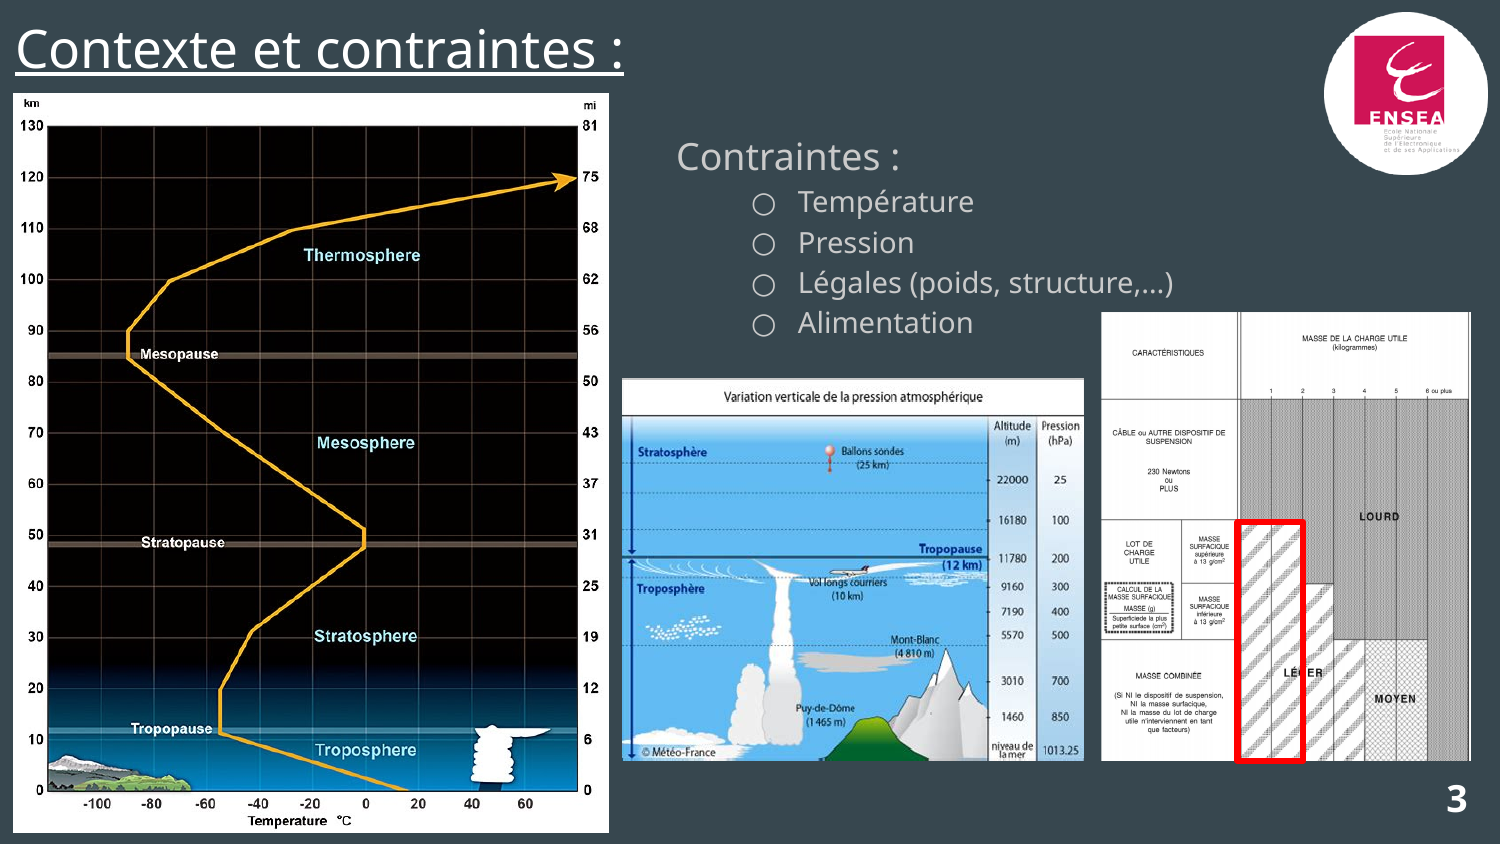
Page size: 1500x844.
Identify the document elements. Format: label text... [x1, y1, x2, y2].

picture [1324, 12, 1488, 176]
list Contraintes : Température Pression Légales (poids, structure,…) Alimentation [661, 111, 1348, 379]
picture [13, 93, 609, 833]
picture [621, 378, 1084, 762]
title Contexte et contraintes : [0, 0, 1398, 94]
slide_number 3 [1392, 767, 1483, 833]
picture [1101, 311, 1472, 762]
